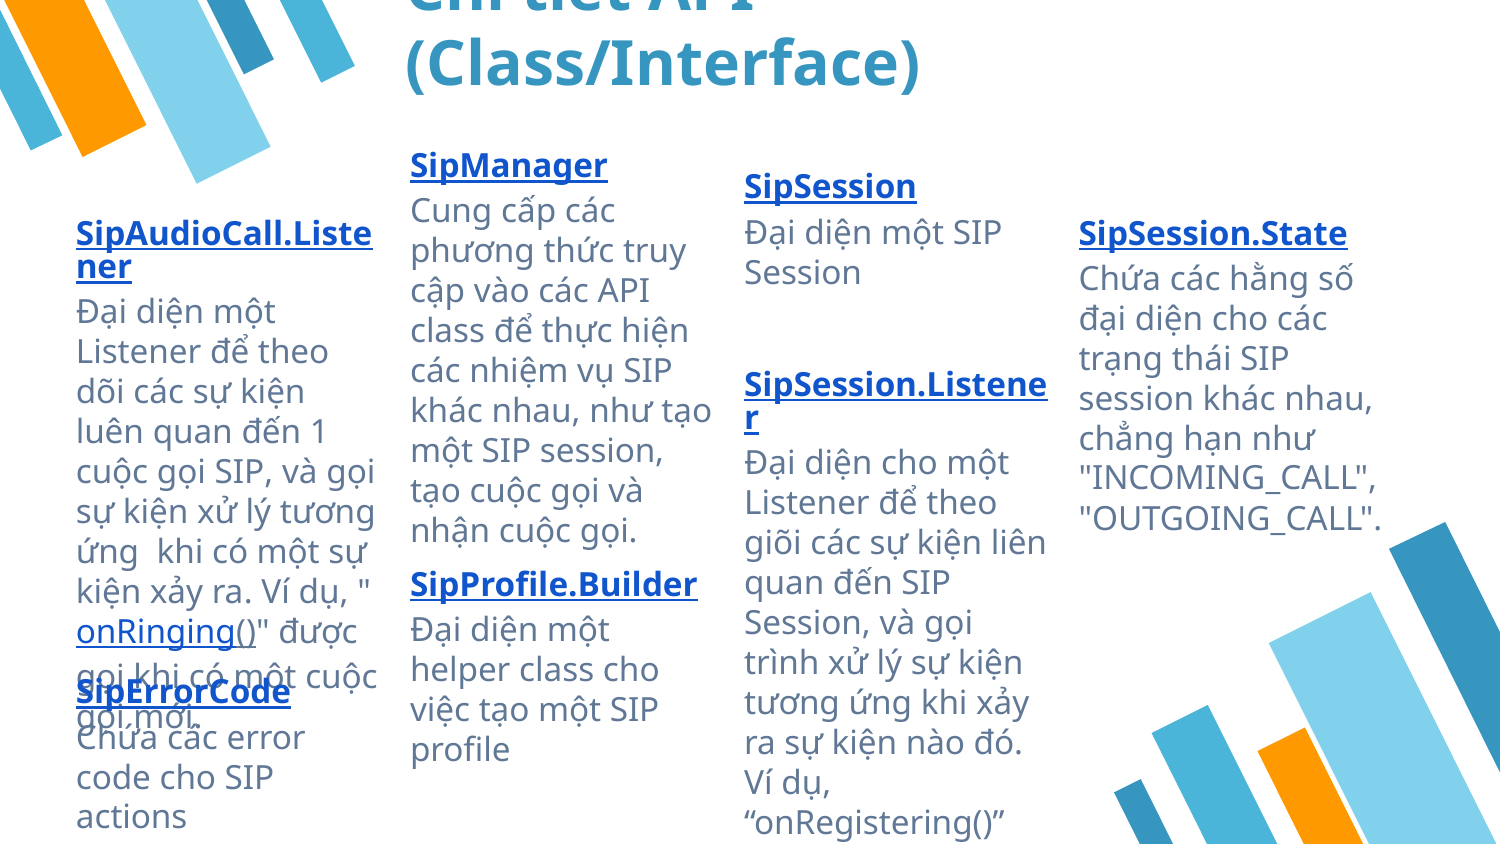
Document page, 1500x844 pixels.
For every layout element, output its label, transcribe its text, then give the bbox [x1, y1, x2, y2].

list SipManager Cung cấp các phương thức truy cập vào các API class để thực hiện các nhiệm vụ SIP khác nhau, như tạo một SIP session, tạo cuộc gọi và nhận cuộc gọi. [395, 129, 730, 471]
text_box SipSession Đại diện một SIP Session [729, 150, 1064, 323]
text_box SipSession.State Chứa các hằng số đại diện cho các trạng thái SIP session khác nhau, chẳng hạn như "INCOMING_CALL", "OUTGOING_CALL". [1063, 196, 1398, 520]
list SipErrorCode Chứa các error code cho SIP actions [60, 655, 395, 811]
text_box SipSession.Listener Đại diện cho một Listener để theo giõi các sự kiện liên quan đến SIP Session, và gọi trình xử lý sự kiện tương ứng khi xảy ra sự kiện nào đó. Ví dụ, “onRegistering()” được gọi khi yêu cầu đăng kí được gửi. [729, 348, 1064, 836]
title Chi tiết API (Class/Interface) [390, 19, 1207, 114]
text_box SipProfile.Builder Đại diện một helper class cho việc tạo một SIP profile [394, 547, 729, 747]
list SipAudioCall.Listener Đại diện một Listener để theo dõi các sự kiện luên quan đến 1 cuộc gọi SIP, và gọi sự kiện xử lý tương ứng khi có một sự kiện xảy ra. Ví dụ, "onRinging()" được gọi khi có một cuộc gọi mới. [60, 197, 395, 628]
